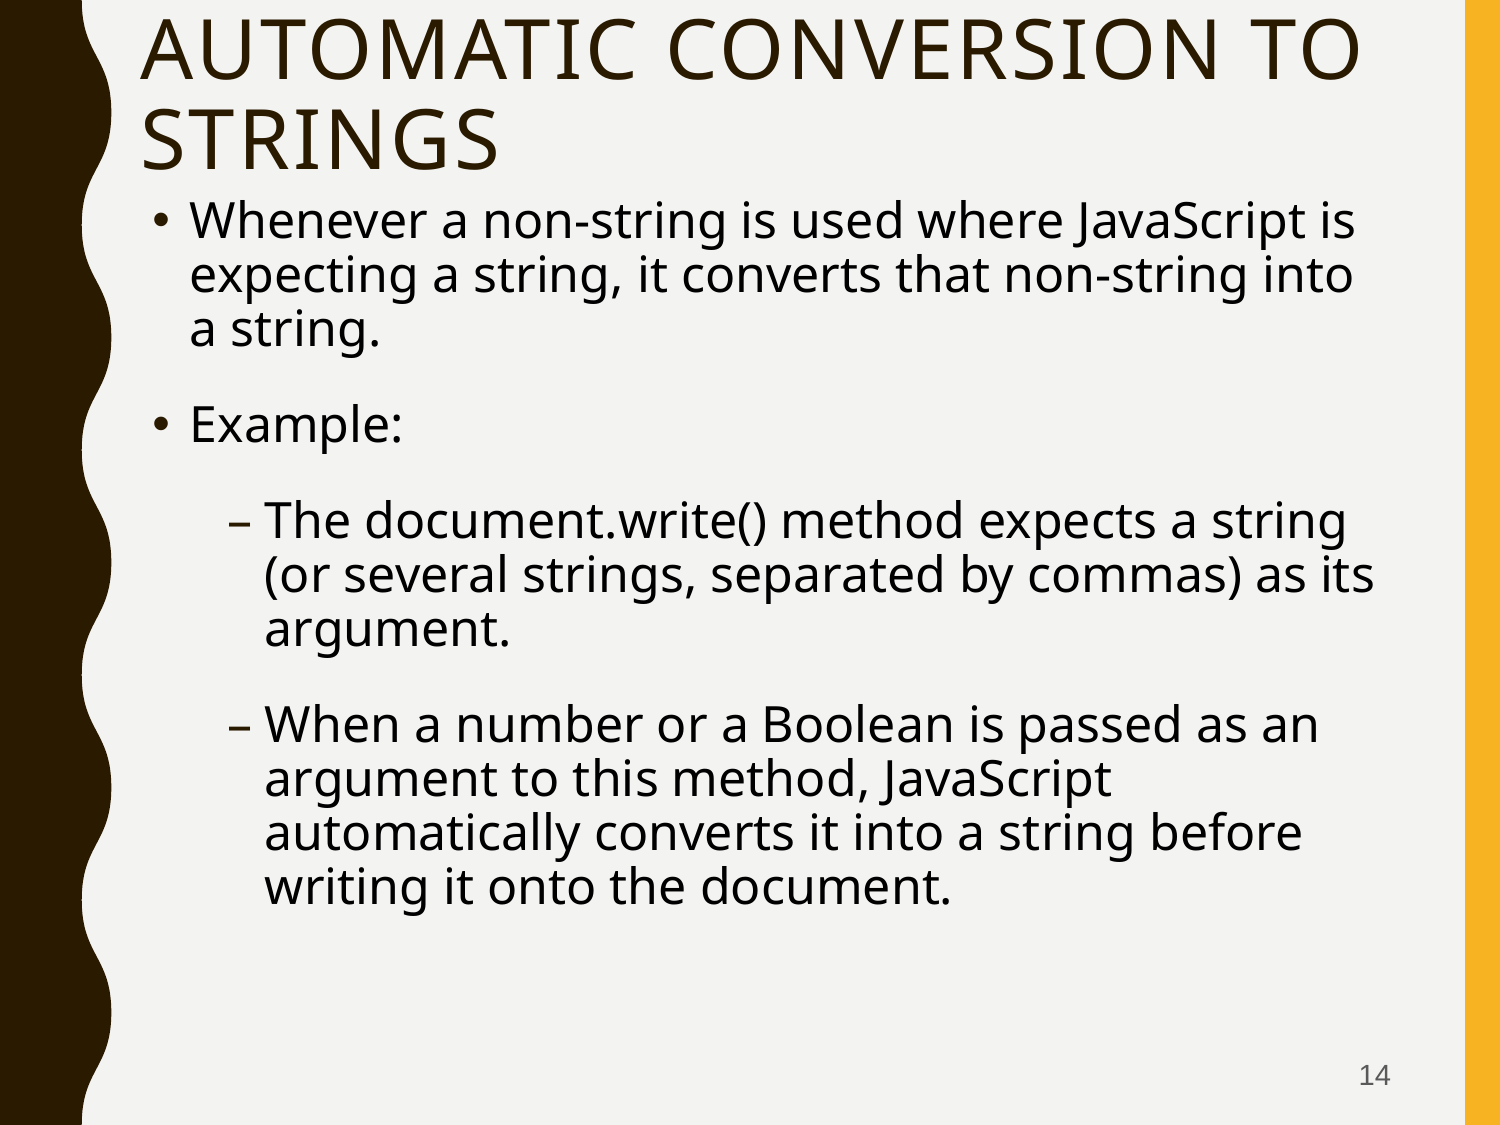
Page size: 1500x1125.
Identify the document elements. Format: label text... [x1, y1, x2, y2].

title Automatic Conversion to Strings [125, 0, 1488, 138]
slide_number 14 [1059, 1045, 1407, 1103]
list Whenever a non-string is used where JavaScript is expecting a string, it converts that non-string into a string. Example: The document.write() method expects a string (or several strings, separated by commas) as its argument. When a number or a Boolean is passed as an argument to this method, JavaScript automatically converts it into a string before writing it onto the document. [137, 187, 1400, 1088]
